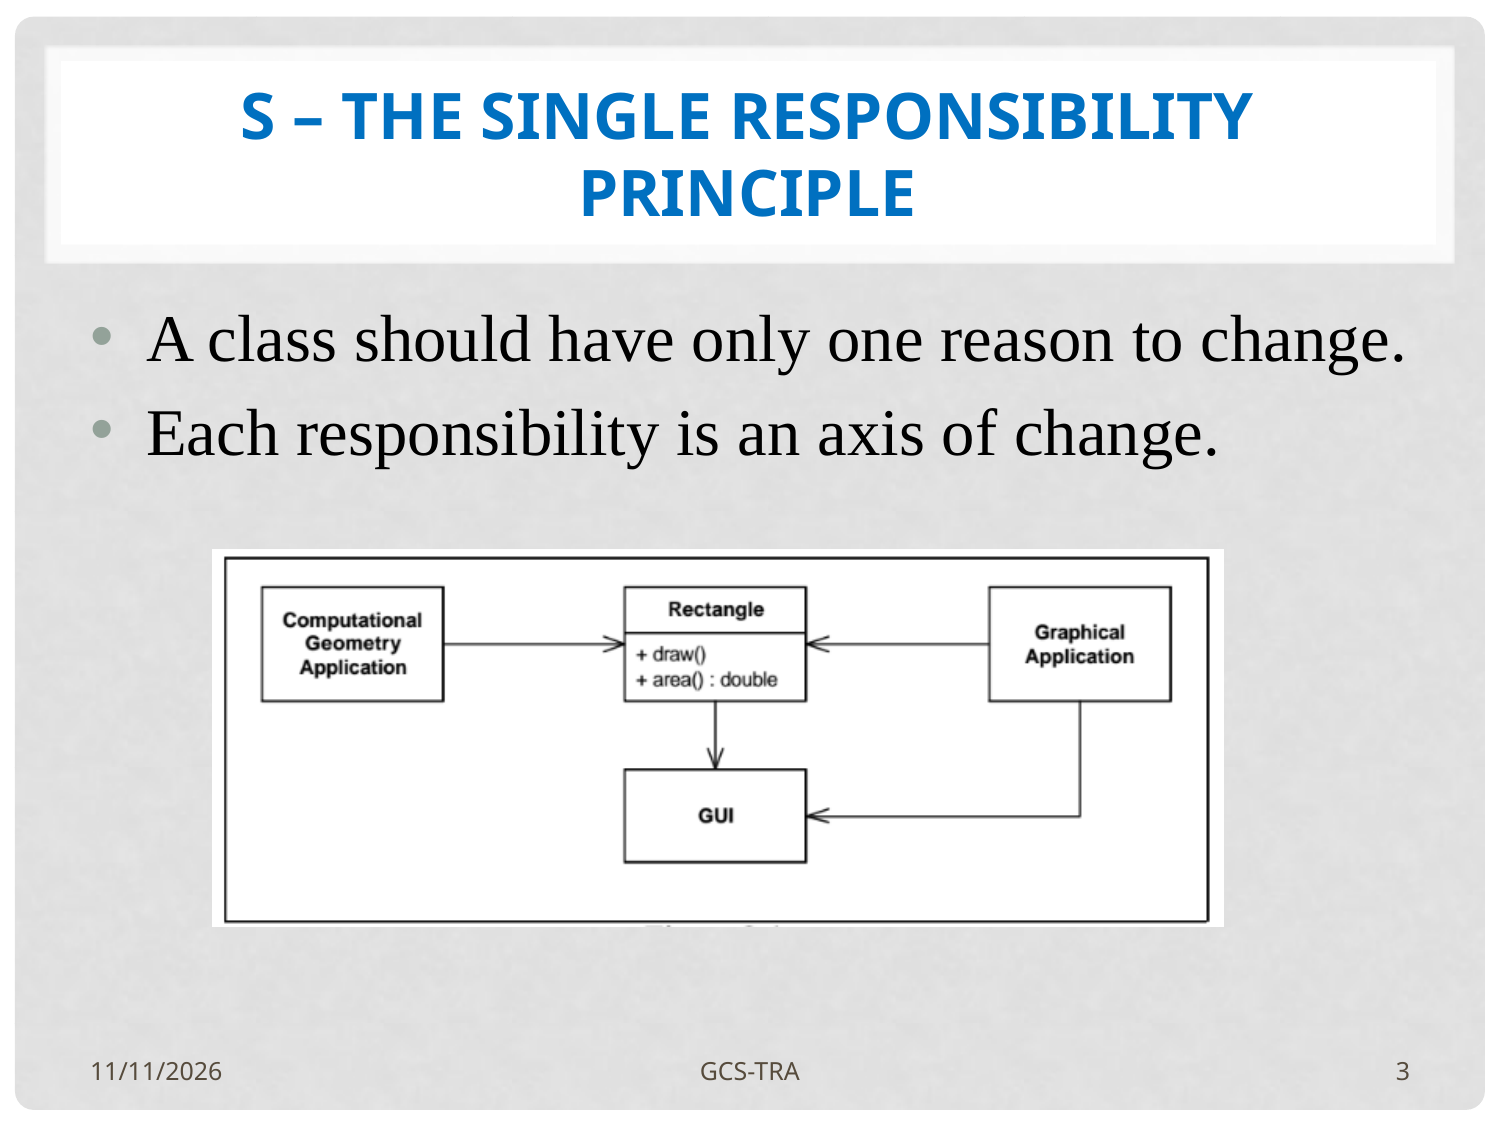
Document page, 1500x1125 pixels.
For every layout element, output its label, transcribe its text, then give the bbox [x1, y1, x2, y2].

list A class should have only one reason to change. Each responsibility is an axis of change. [75, 287, 1425, 1005]
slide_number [75, 1042, 425, 1103]
picture [212, 549, 1224, 927]
slide_number 3 [1074, 1042, 1425, 1103]
title S – The Single Responsibility Principle [69, 66, 1425, 238]
footer GCS-TRA [512, 1042, 988, 1103]
